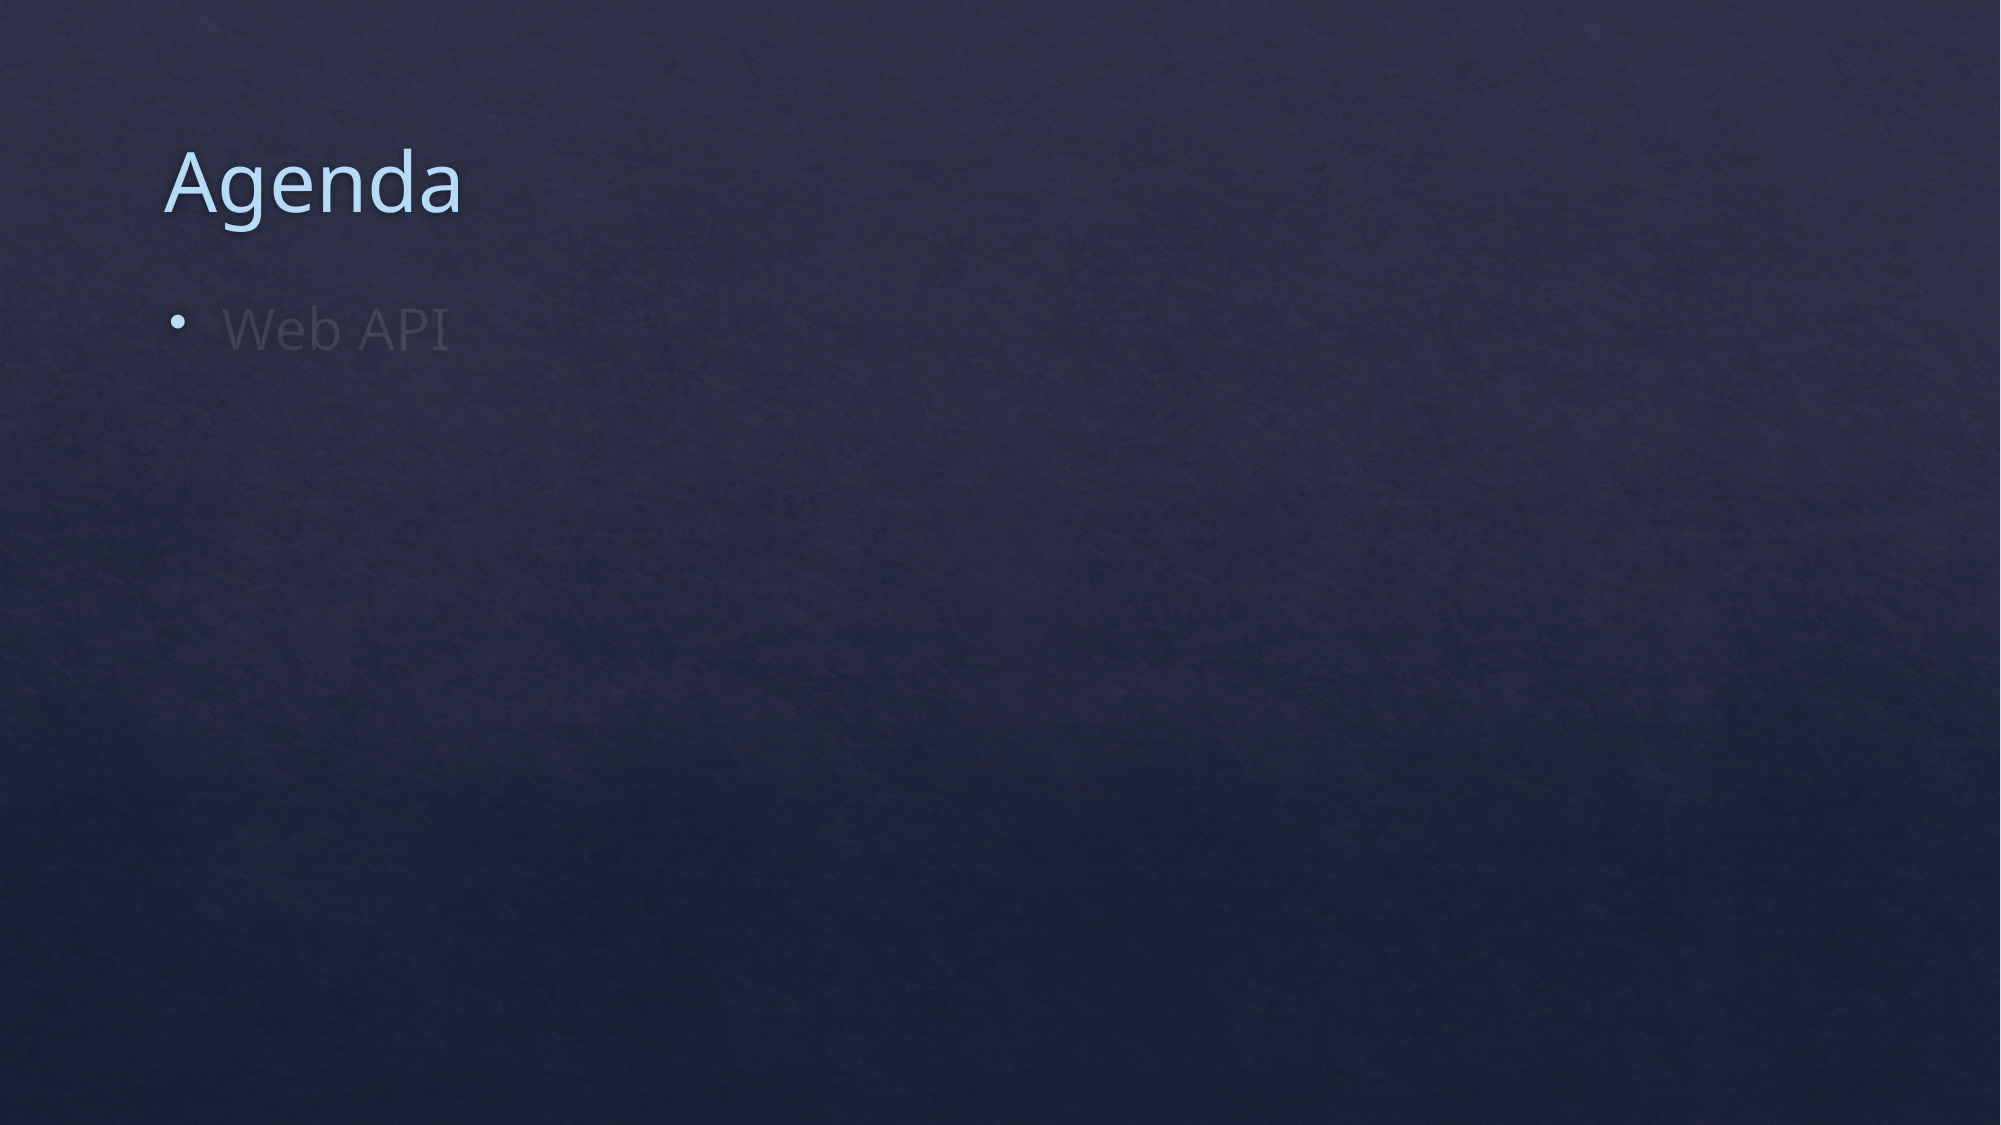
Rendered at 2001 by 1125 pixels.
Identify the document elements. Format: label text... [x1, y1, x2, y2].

title Agenda [149, 99, 1849, 260]
list Web API [149, 284, 1849, 1025]
